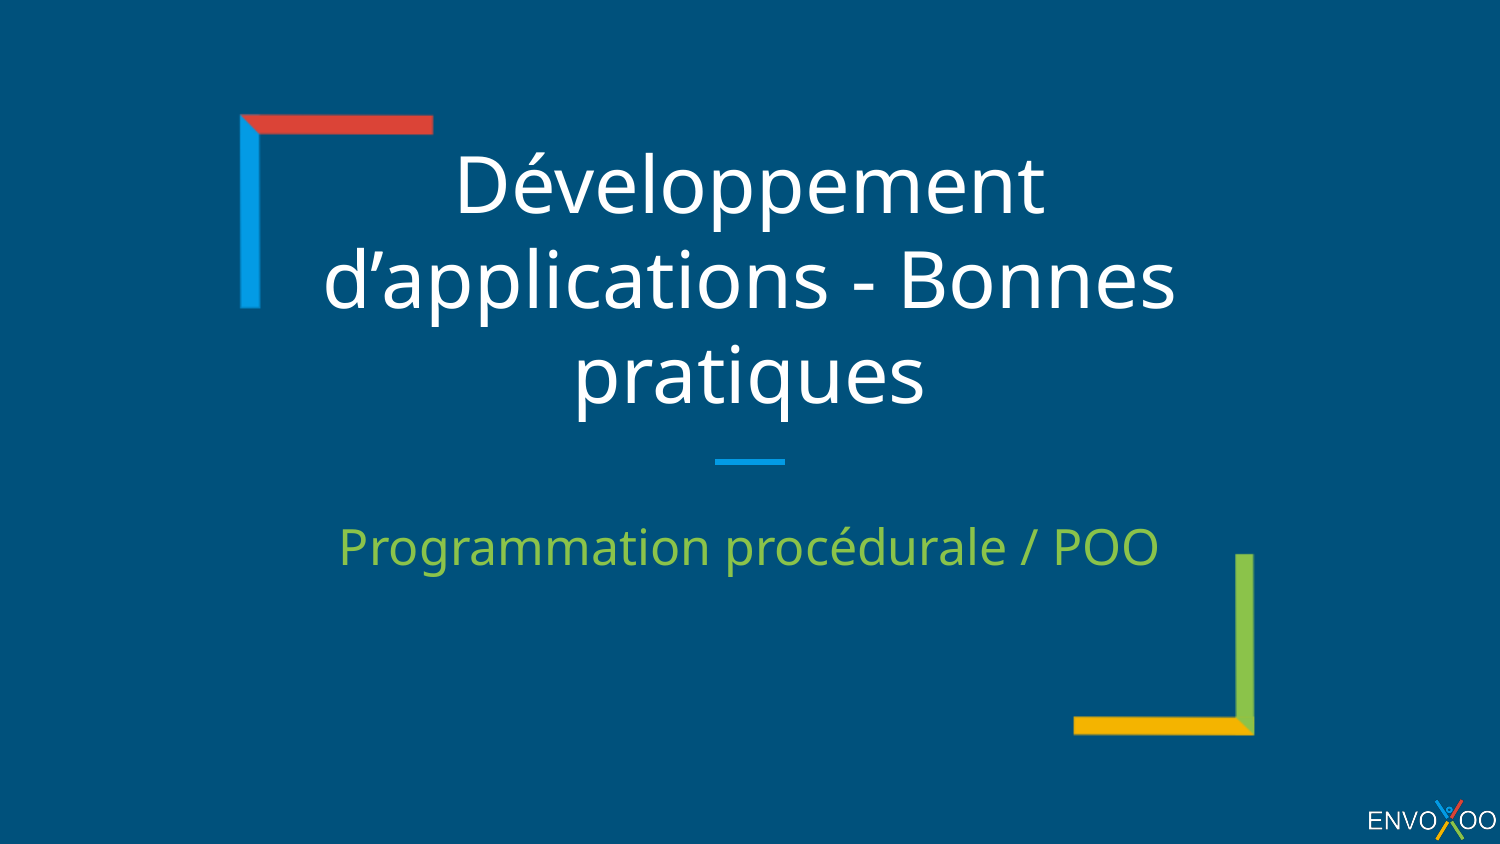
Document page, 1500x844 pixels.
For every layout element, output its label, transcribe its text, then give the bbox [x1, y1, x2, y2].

picture [579, 171, 593, 195]
subtitle Programmation procédurale / POO [275, 500, 1225, 650]
picture [1451, 800, 1462, 818]
picture [857, 170, 917, 195]
picture [646, 153, 652, 195]
picture [241, 114, 433, 136]
picture [1437, 822, 1448, 840]
picture [555, 171, 569, 195]
picture [461, 157, 505, 195]
picture [1452, 822, 1463, 838]
picture [664, 170, 702, 195]
picture [1019, 161, 1043, 195]
picture [516, 170, 551, 195]
picture [929, 170, 964, 195]
picture [1370, 812, 1382, 829]
picture [810, 170, 845, 195]
picture [530, 153, 543, 165]
picture [714, 170, 751, 195]
picture [975, 170, 1010, 195]
picture [599, 170, 634, 195]
title Développement d’applications - Bonnes pratiques [275, 195, 1225, 435]
picture [763, 170, 800, 195]
picture [1074, 554, 1254, 735]
